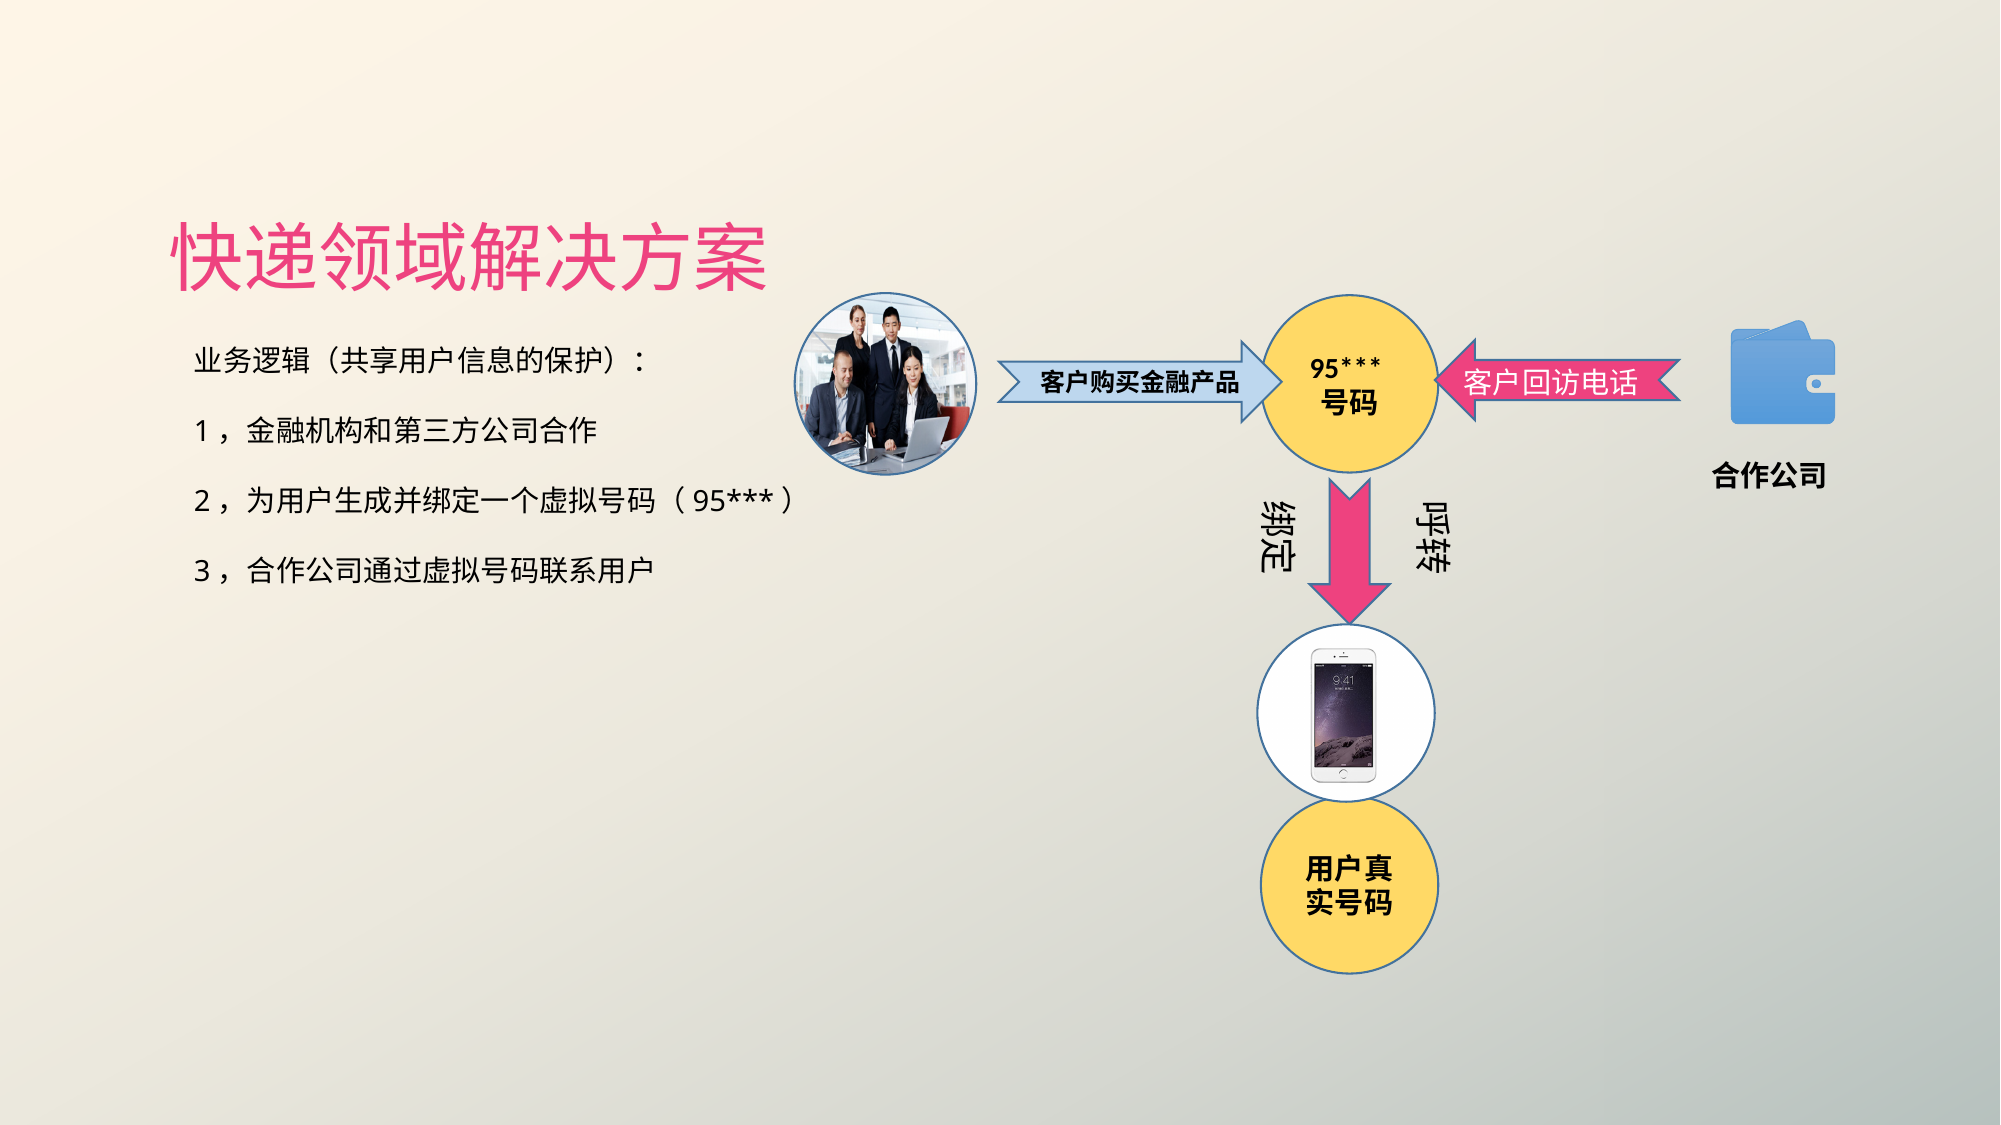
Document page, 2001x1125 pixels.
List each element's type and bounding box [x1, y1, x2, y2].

picture [0, 0, 2000, 1125]
text_box [1731, 320, 1835, 424]
